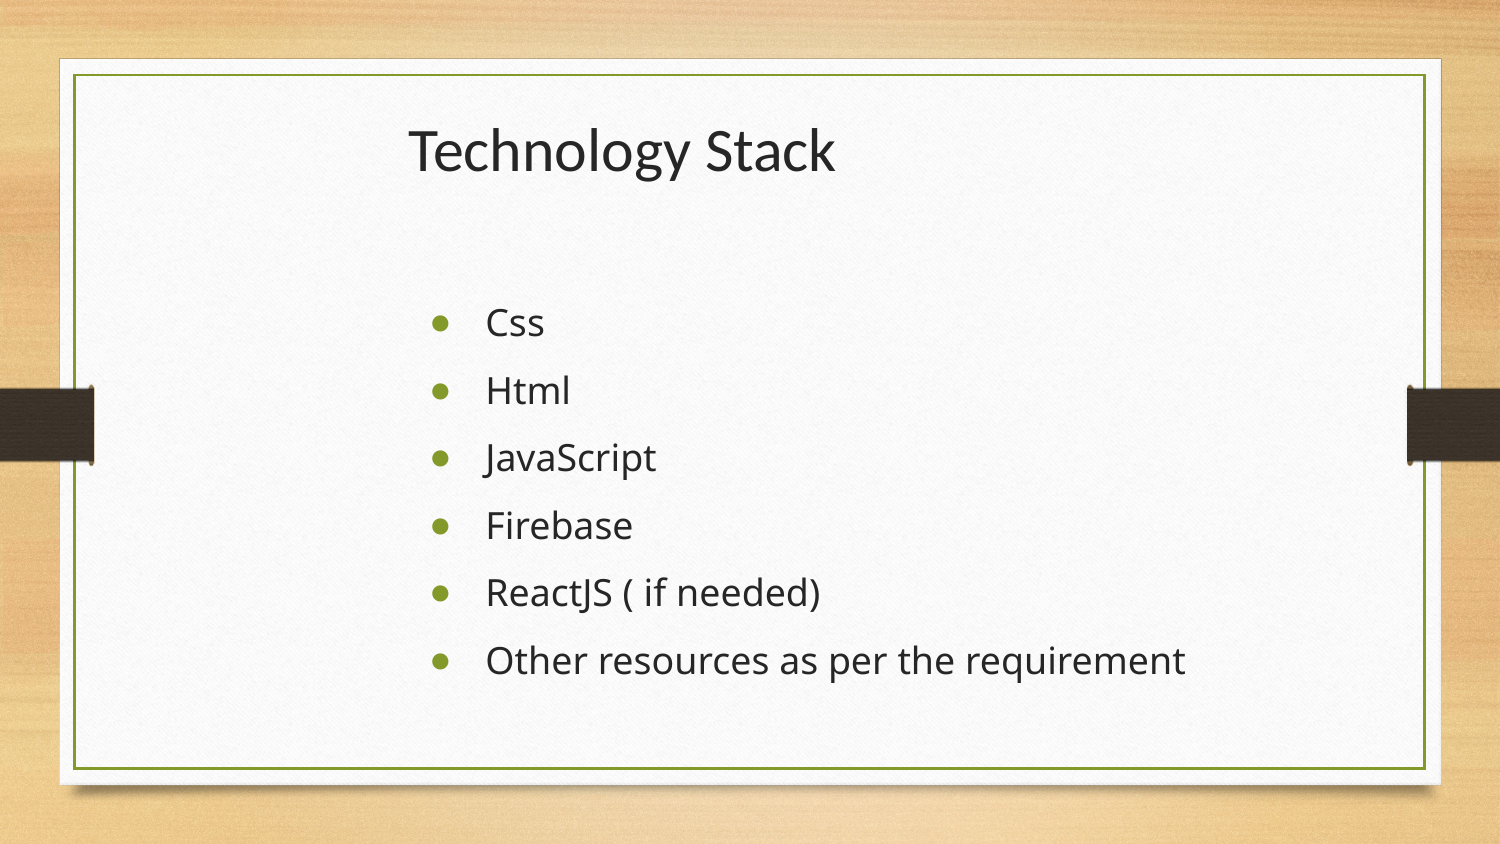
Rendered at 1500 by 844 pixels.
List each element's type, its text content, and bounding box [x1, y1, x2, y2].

title Technology Stack [393, 94, 1431, 199]
picture [0, 0, 1500, 844]
list Css Html JavaScript Firebase ReactJS ( if needed) Other resources as per the requirement [395, 261, 1433, 755]
